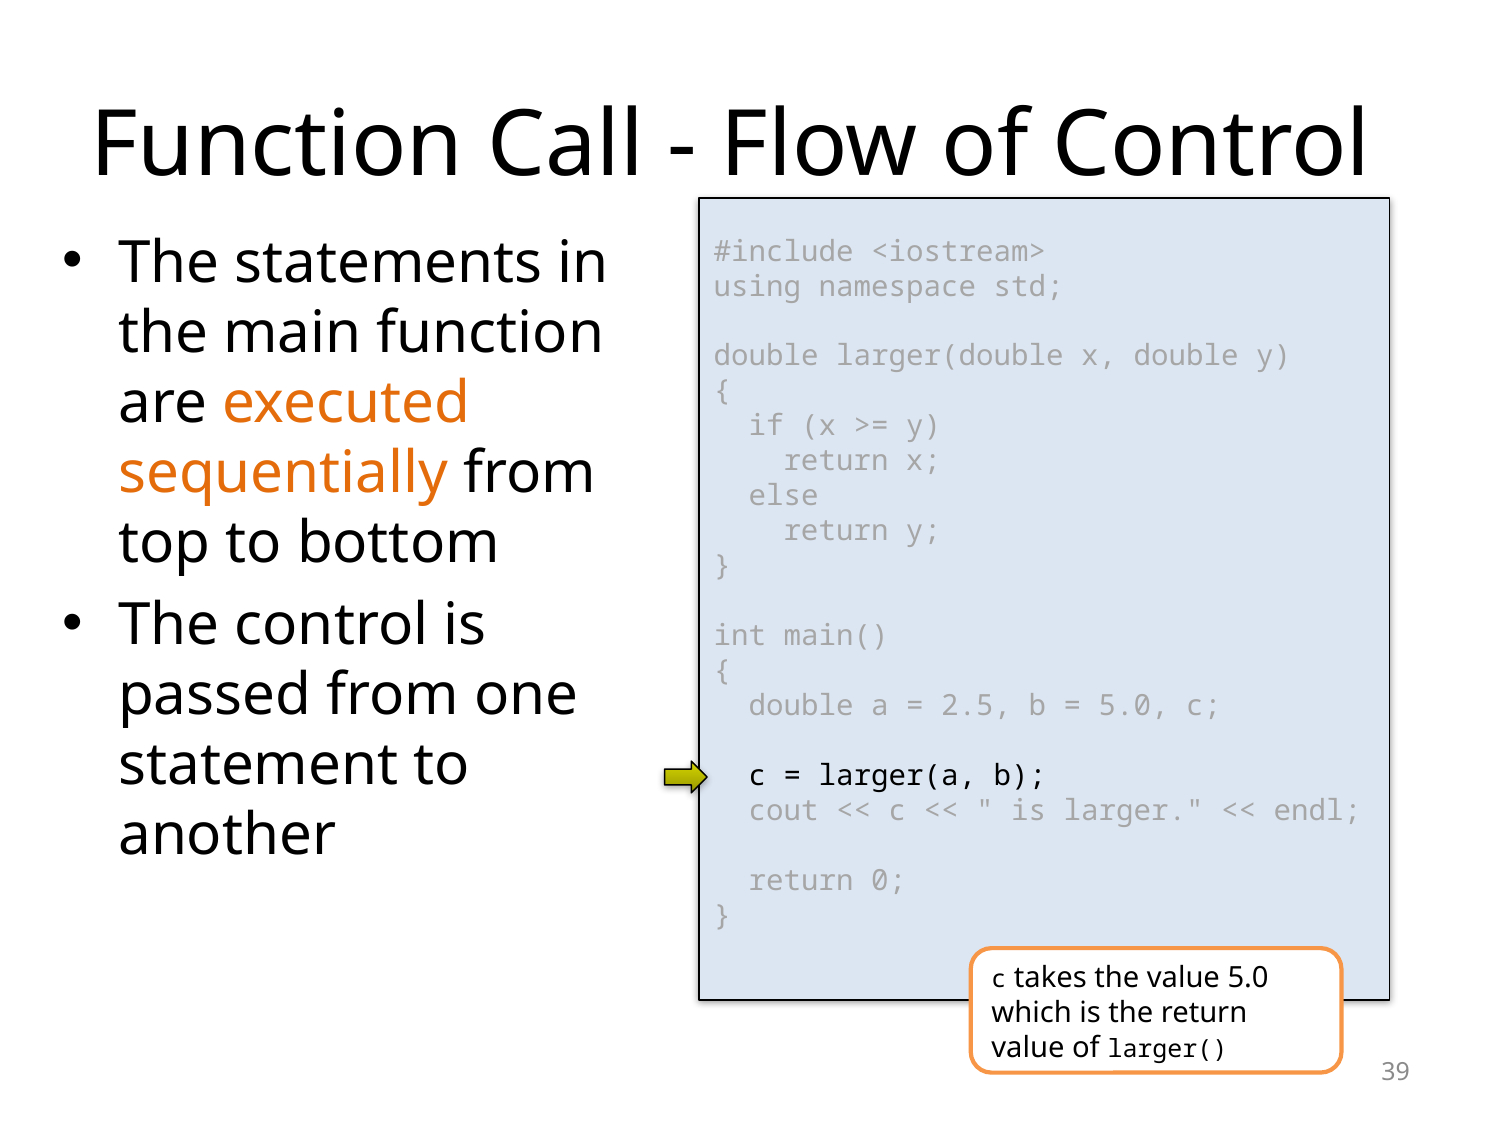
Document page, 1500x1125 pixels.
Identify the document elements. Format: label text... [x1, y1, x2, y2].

title Function Call - Flow of Control [75, 45, 1425, 233]
slide_number 39 [1074, 1042, 1425, 1103]
text_box c takes the value 5.0 which is the return value of larger() [968, 946, 1344, 1075]
text_box [663, 760, 708, 794]
text_box #include <iostream> using namespace std; double larger(double x, double y) { if (x >= y) return x; else return y; } int main() { double a = 2.5, b = 5.0, c; c = larger(a, b); cout << c << " is larger." << endl; return 0; } [698, 197, 1390, 1001]
list The statements in the main function are executed sequentially from top to bottom The control is passed from one statement to another [47, 216, 657, 1022]
